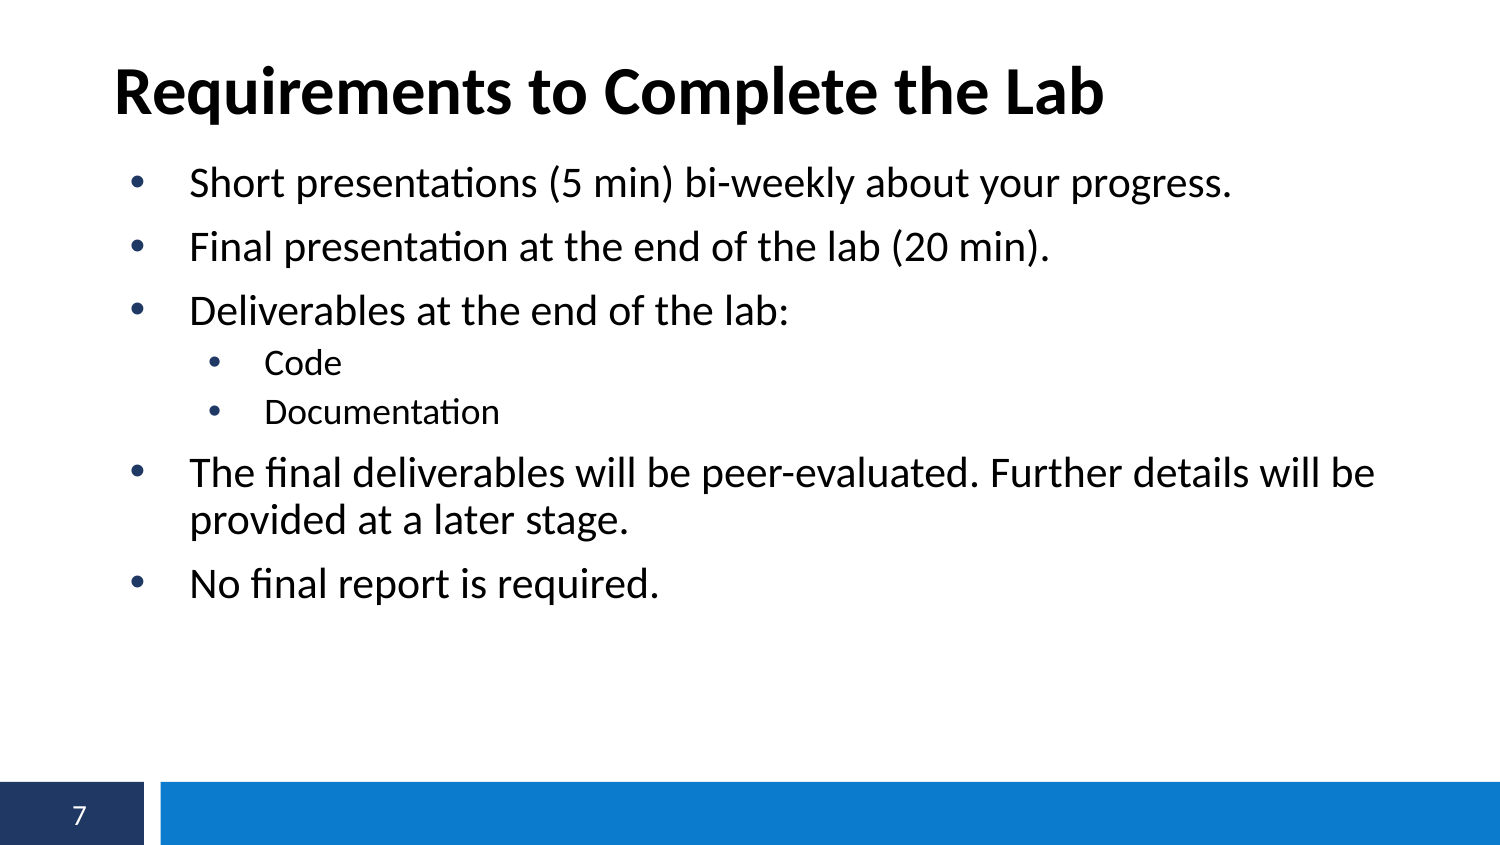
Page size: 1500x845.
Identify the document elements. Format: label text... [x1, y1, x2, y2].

text_box Requirements to Complete the Lab [103, 44, 1397, 140]
text_box Short presentations (5 min) bi-weekly about your progress. Final presentation at the end of the lab (20 min). Deliverables at the end of the lab: Code Documentation The final deliverables will be peer-evaluated. Further details will be provided at a later stage. No final report is required. [103, 148, 1397, 761]
